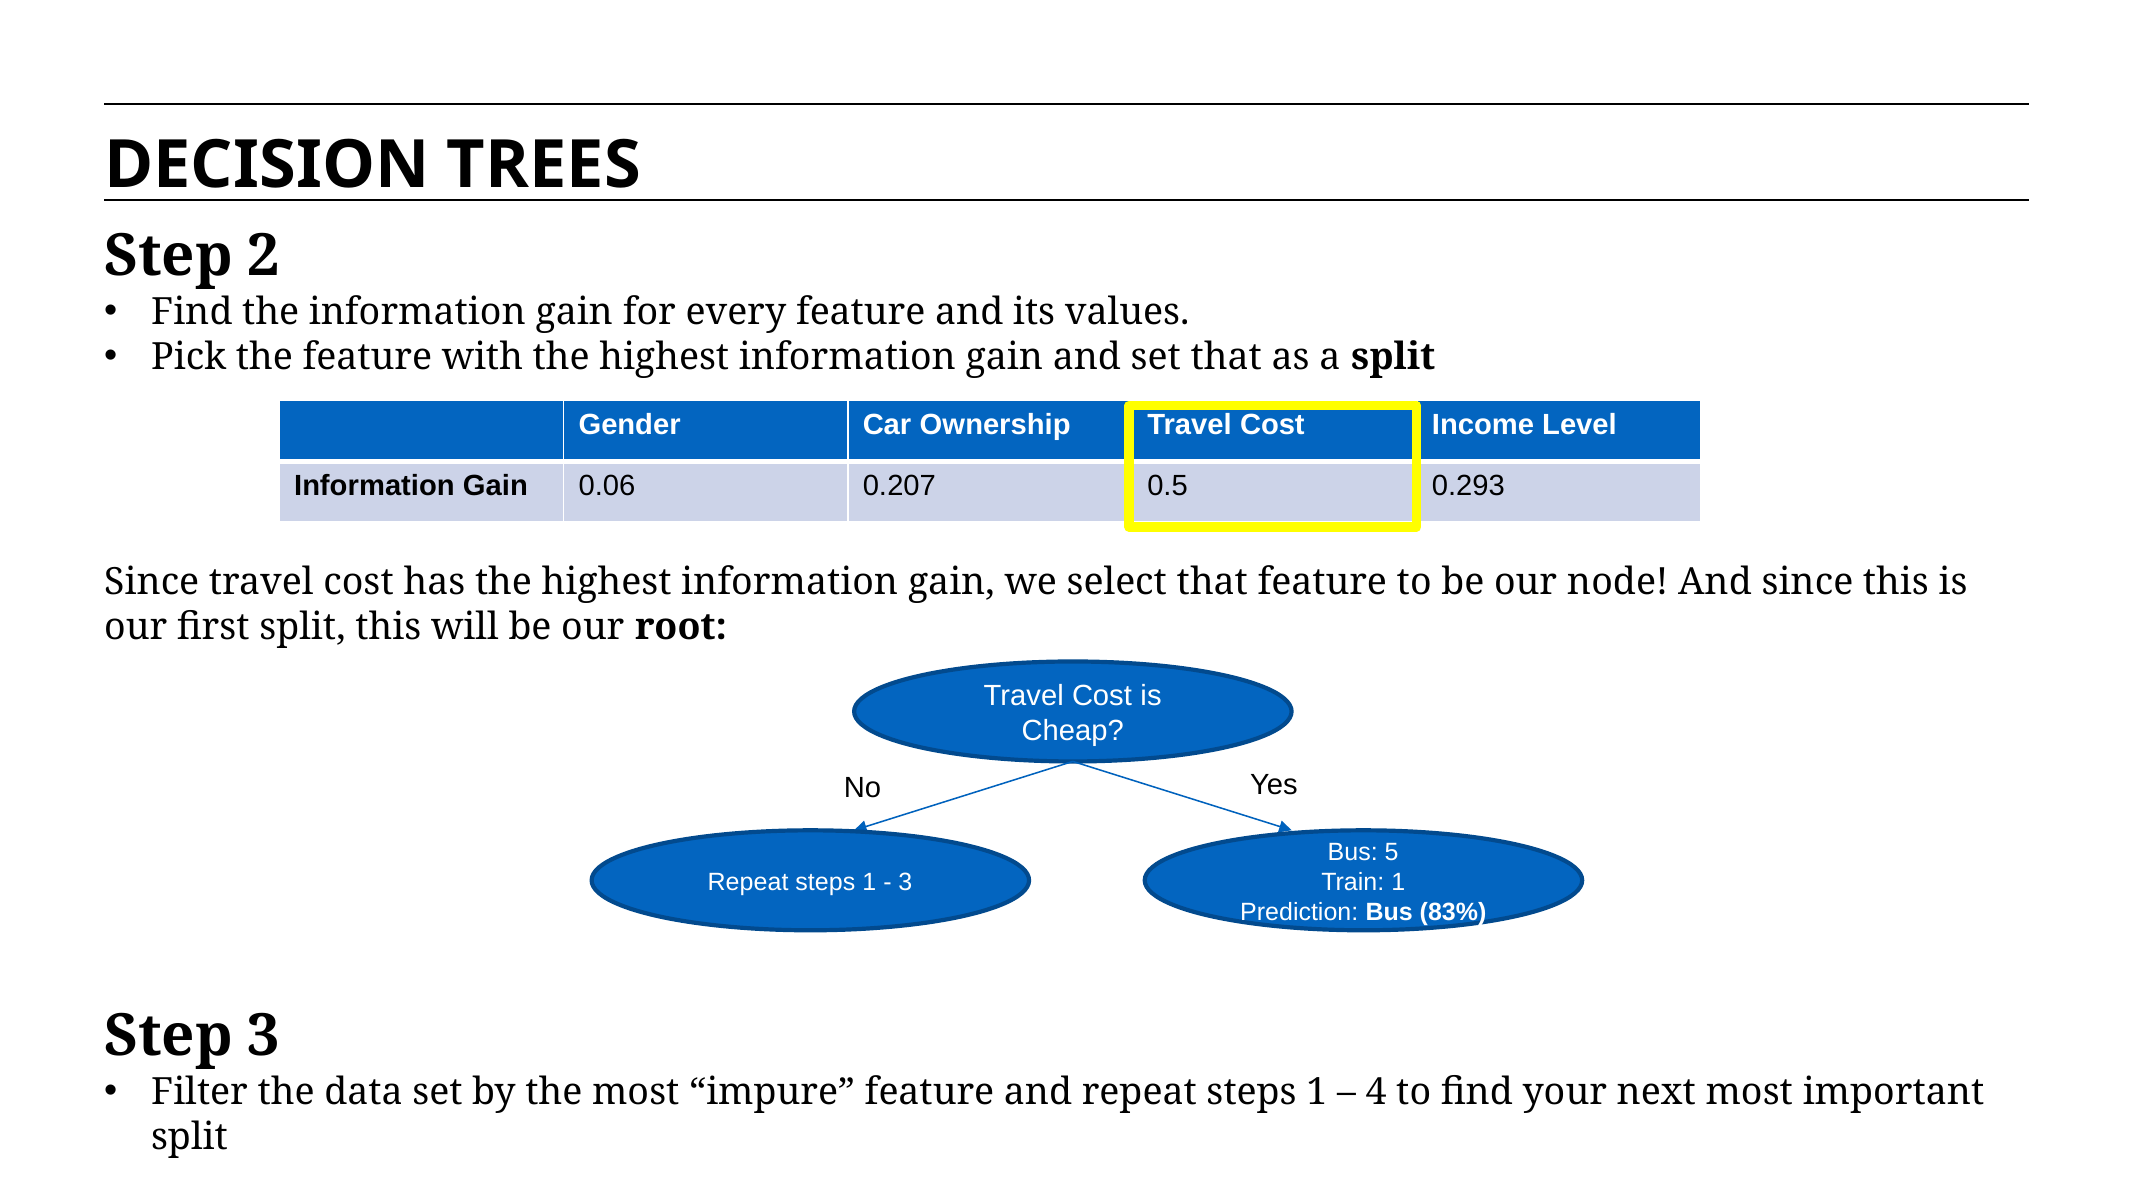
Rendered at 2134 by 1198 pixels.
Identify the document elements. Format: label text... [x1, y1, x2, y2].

table_header Gender [564, 401, 847, 459]
text_box DECISION TREES [104, 120, 2030, 192]
table_cell 0.06 [564, 464, 847, 521]
table_cell Information Gain [280, 464, 563, 521]
table_cell 0.207 [849, 464, 1127, 521]
table_cell 0.293 [1419, 464, 1700, 521]
table_header Income Level [1418, 401, 1700, 459]
text_box Bus: 5 Train: 1 Prediction: Bus (83%) [1142, 828, 1585, 933]
text_box Repeat steps 1 - 3 [589, 828, 1032, 933]
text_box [853, 761, 1070, 831]
table_header Car Ownership [849, 401, 1131, 459]
text_box Travel Cost is Cheap? [852, 659, 1294, 759]
text_box No [829, 761, 851, 812]
table_header [280, 401, 563, 459]
text_box Yes [1235, 758, 1348, 808]
list Step 2 Find the information gain for every feature and its values. Pick the feature with the highest information gain and set that as a split Since travel cost has the highest information gain, we select that feature to be our node! And since this is our first split, this will be our root: Step 3 Filter the data set by the most “impure” feature and repeat steps 1 – 4 to find your next most important split [104, 217, 2030, 1137]
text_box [1072, 761, 1292, 831]
text_box [1127, 403, 1419, 529]
